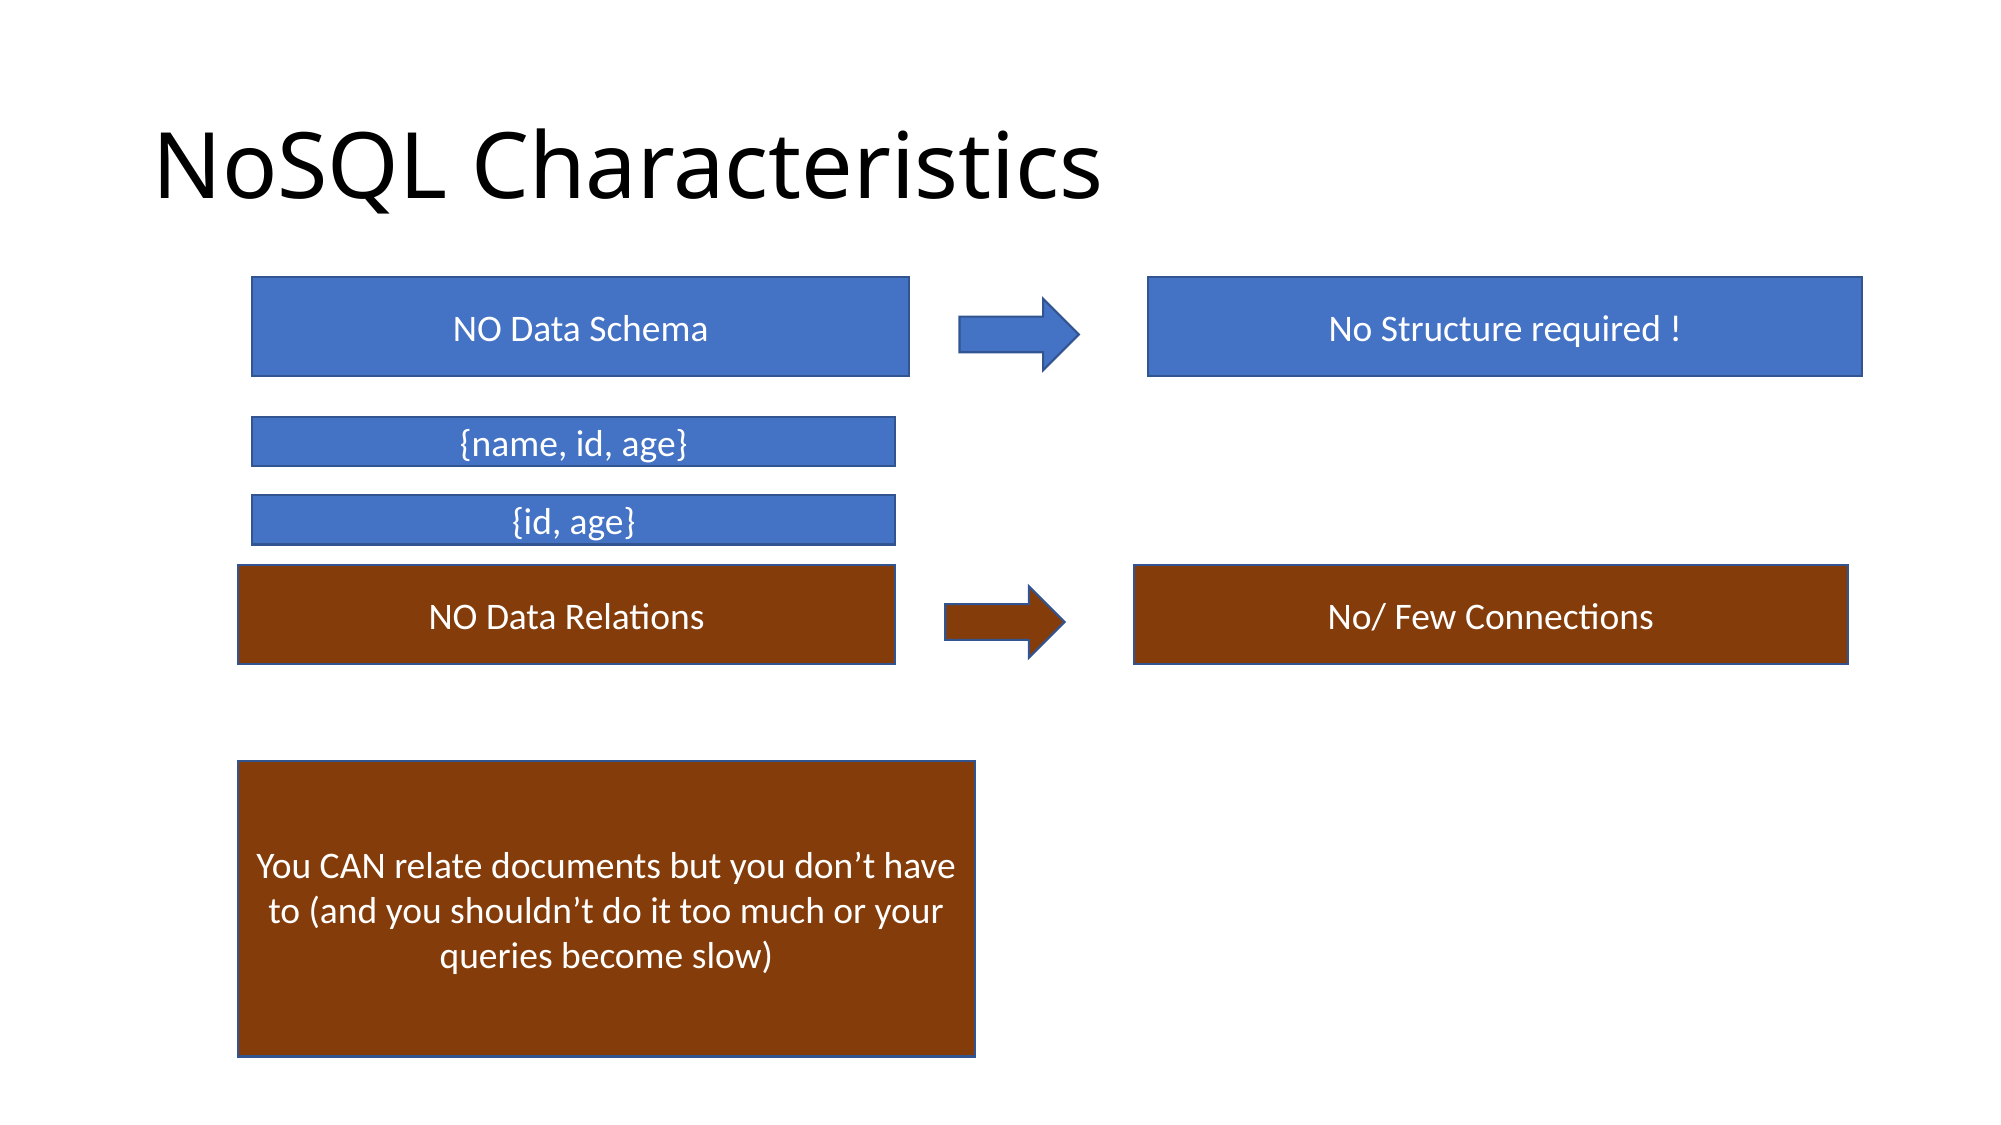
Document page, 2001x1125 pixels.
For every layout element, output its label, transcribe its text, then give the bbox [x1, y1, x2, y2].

text_box No/ Few Connections [1133, 564, 1849, 665]
text_box [944, 583, 1067, 661]
text_box NO Data Relations [237, 564, 896, 665]
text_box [252, 277, 1863, 545]
text_box You CAN relate documents but you don’t have to (and you shouldn’t do it too much or your queries become slow) [237, 760, 976, 1058]
title NoSQL Characteristics [137, 59, 1863, 278]
